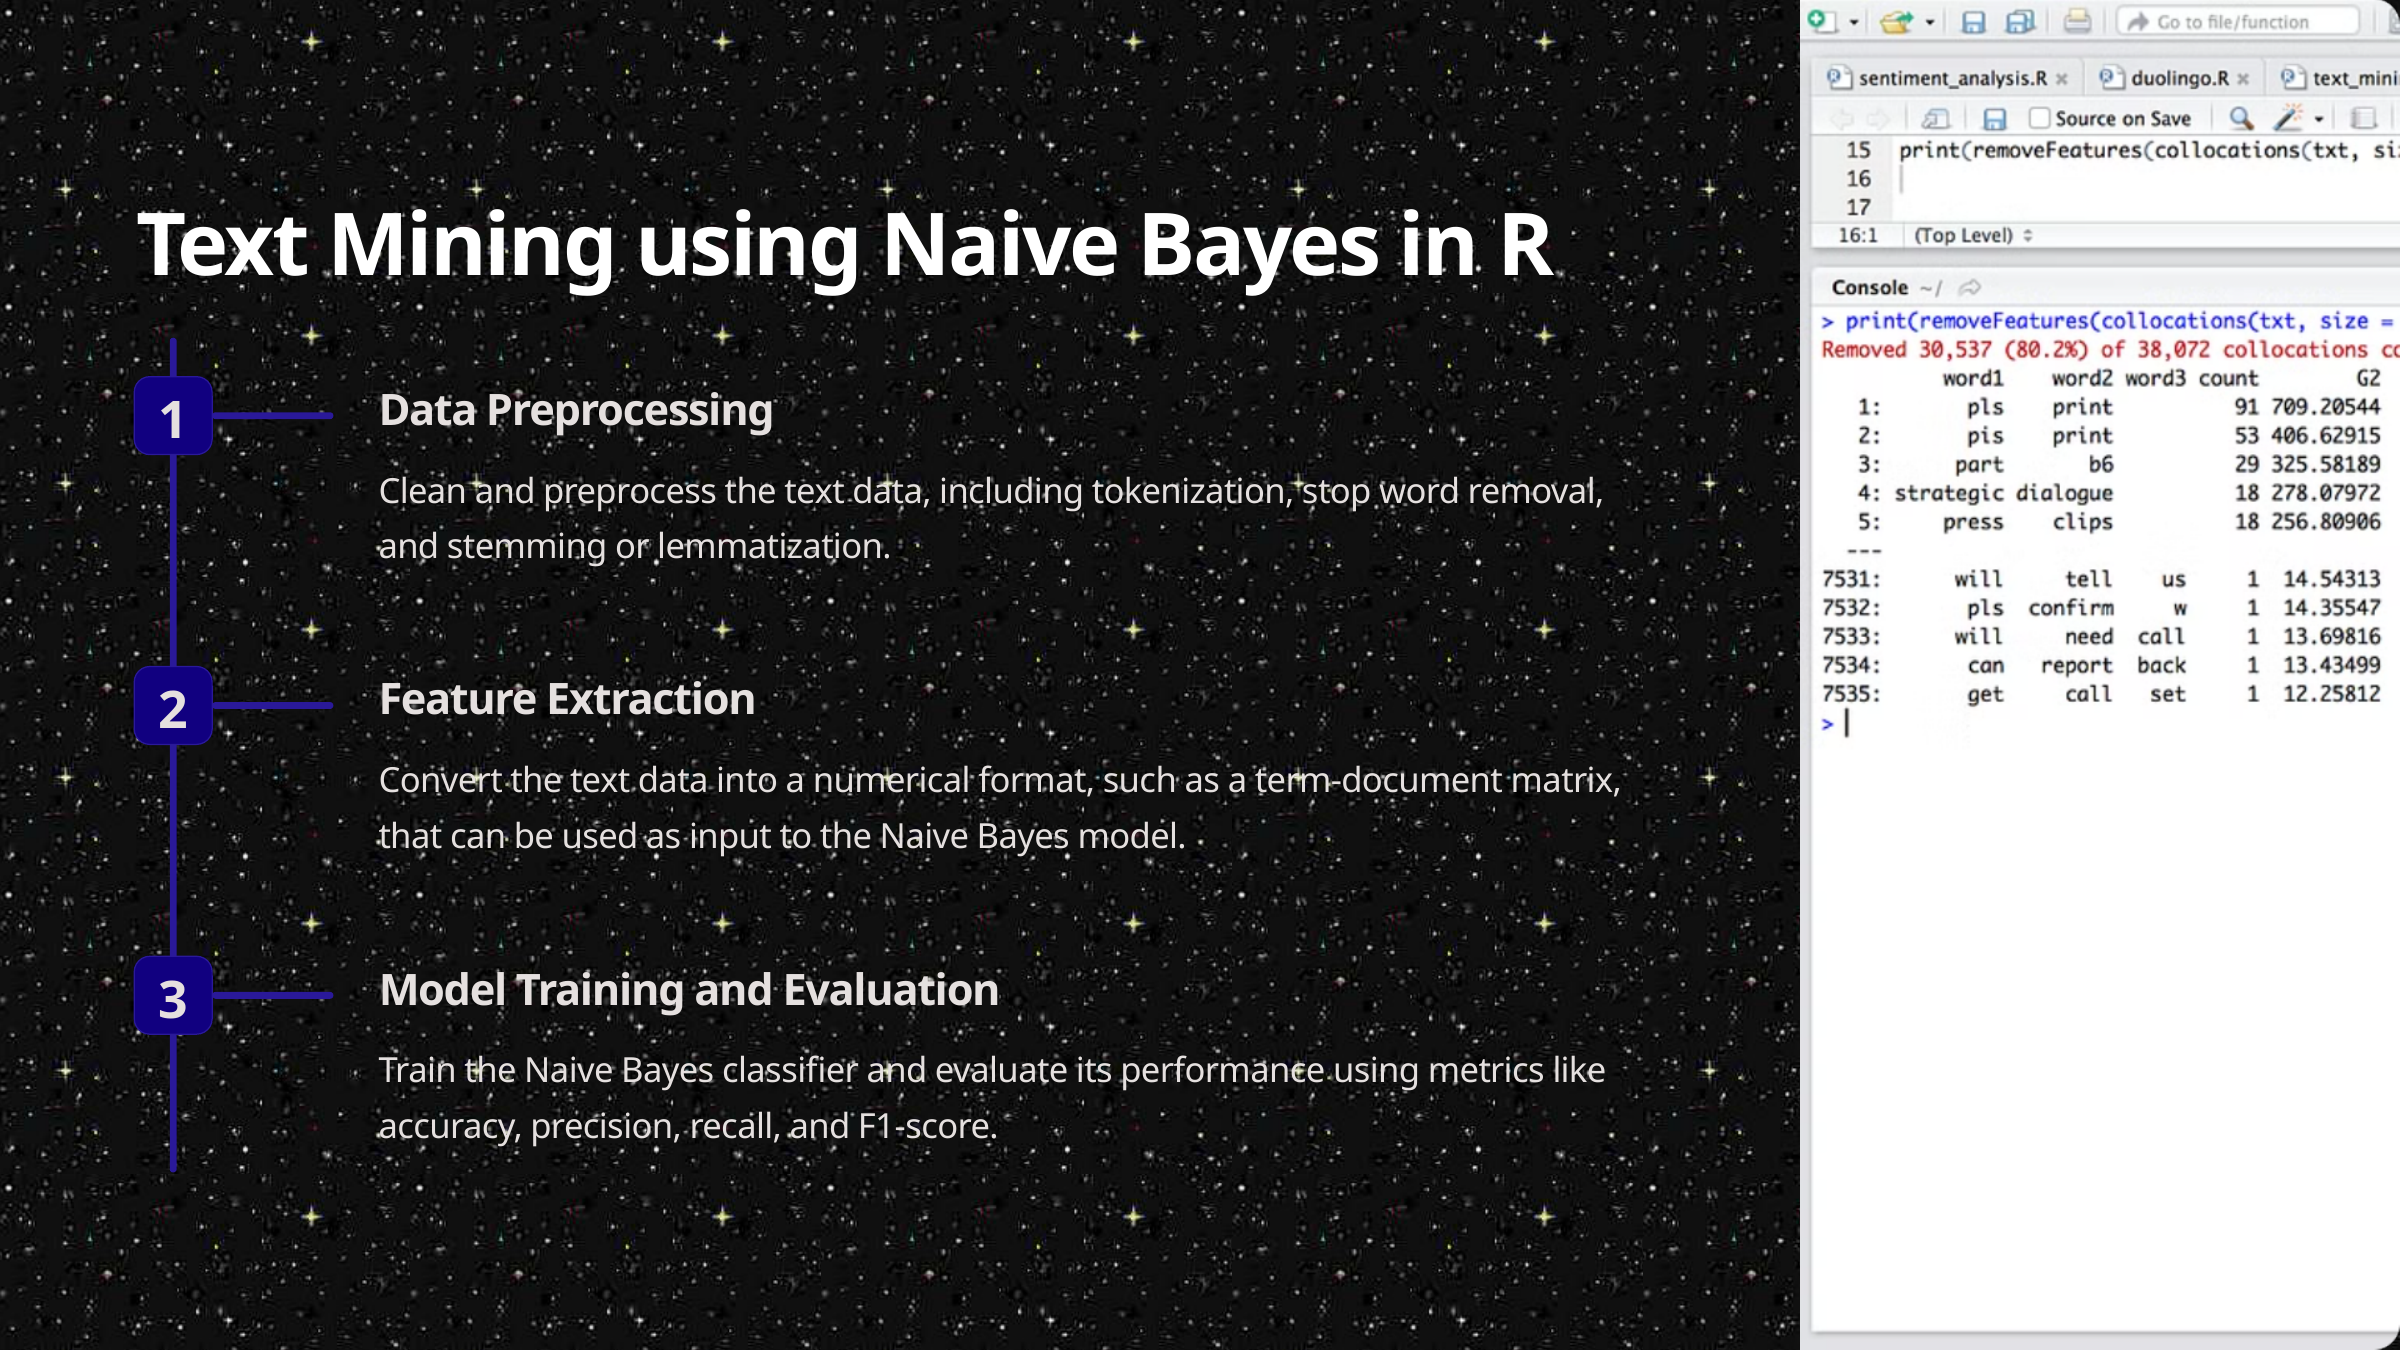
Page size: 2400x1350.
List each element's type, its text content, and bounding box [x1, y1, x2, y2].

picture [1799, 0, 2400, 1350]
text_box [169, 745, 177, 956]
text_box [134, 666, 213, 745]
text_box [134, 956, 213, 1035]
text_box 1 [161, 389, 186, 442]
text_box [0, 0, 1799, 1350]
text_box [134, 376, 213, 455]
text_box Data Preprocessing [363, 372, 798, 427]
text_box Model Training and Evaluation [363, 952, 963, 1007]
text_box 3 [156, 969, 190, 1022]
text_box [213, 702, 334, 709]
text_box [169, 455, 177, 666]
text_box Text Mining using Naive Bayes in R [121, 177, 1491, 286]
text_box Feature Extraction [363, 662, 798, 717]
text_box [169, 337, 177, 376]
text_box 2 [157, 679, 189, 732]
text_box [213, 991, 334, 999]
text_box Train the Naive Bayes classifier and evaluate its performance using metrics like accuracy, precision, recall, and F1-score. [363, 1026, 1679, 1138]
text_box [169, 1035, 177, 1173]
text_box Convert the text data into a numerical format, such as a term-document matrix, that can be used as input to the Naive Bayes model. [363, 737, 1679, 849]
text_box Clean and preprocess the text data, including tokenization, stop word removal, and stemming or lemmatization. [363, 447, 1679, 559]
text_box [213, 412, 334, 420]
